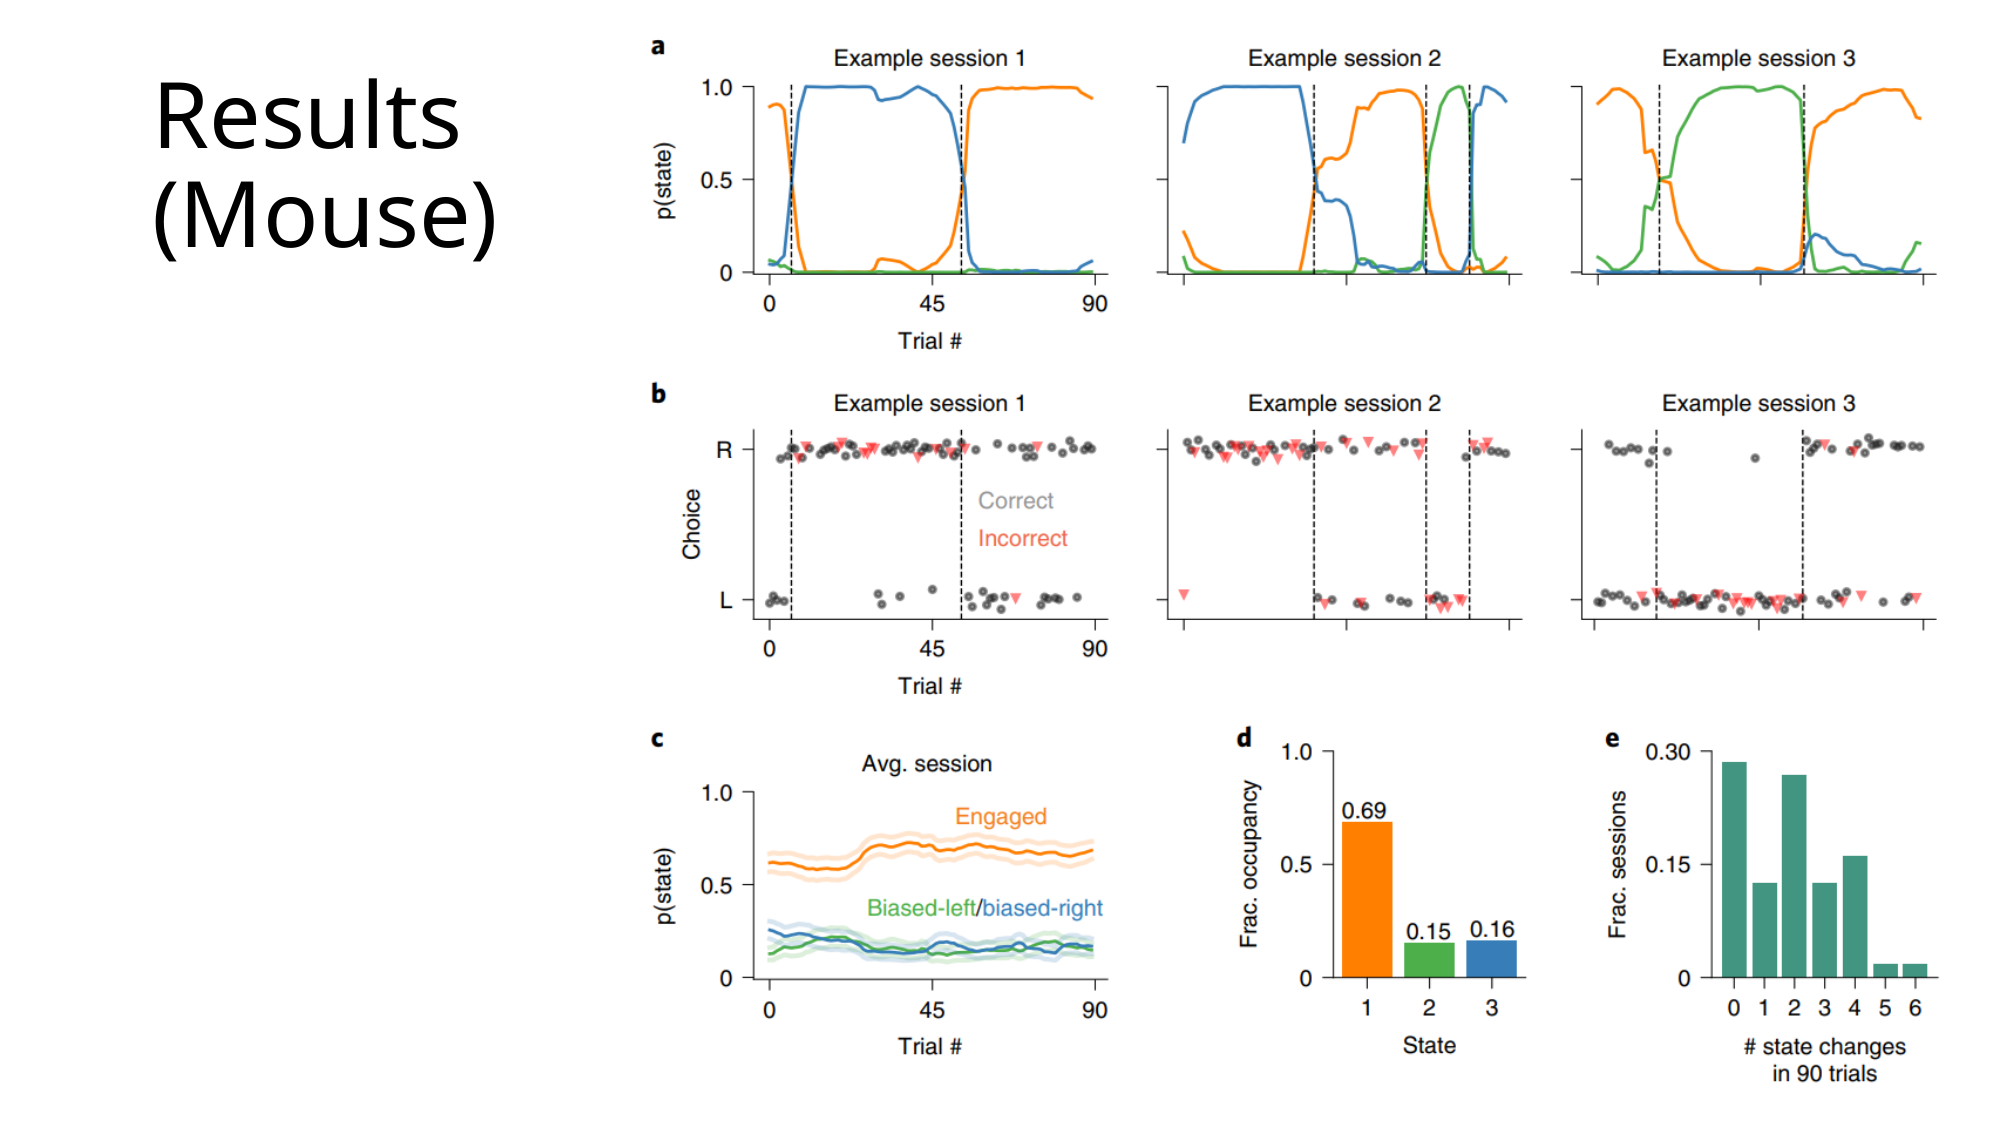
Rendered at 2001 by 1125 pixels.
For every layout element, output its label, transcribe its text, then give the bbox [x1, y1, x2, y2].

title Results (Mouse) [137, 59, 614, 278]
picture [614, 12, 1986, 1113]
